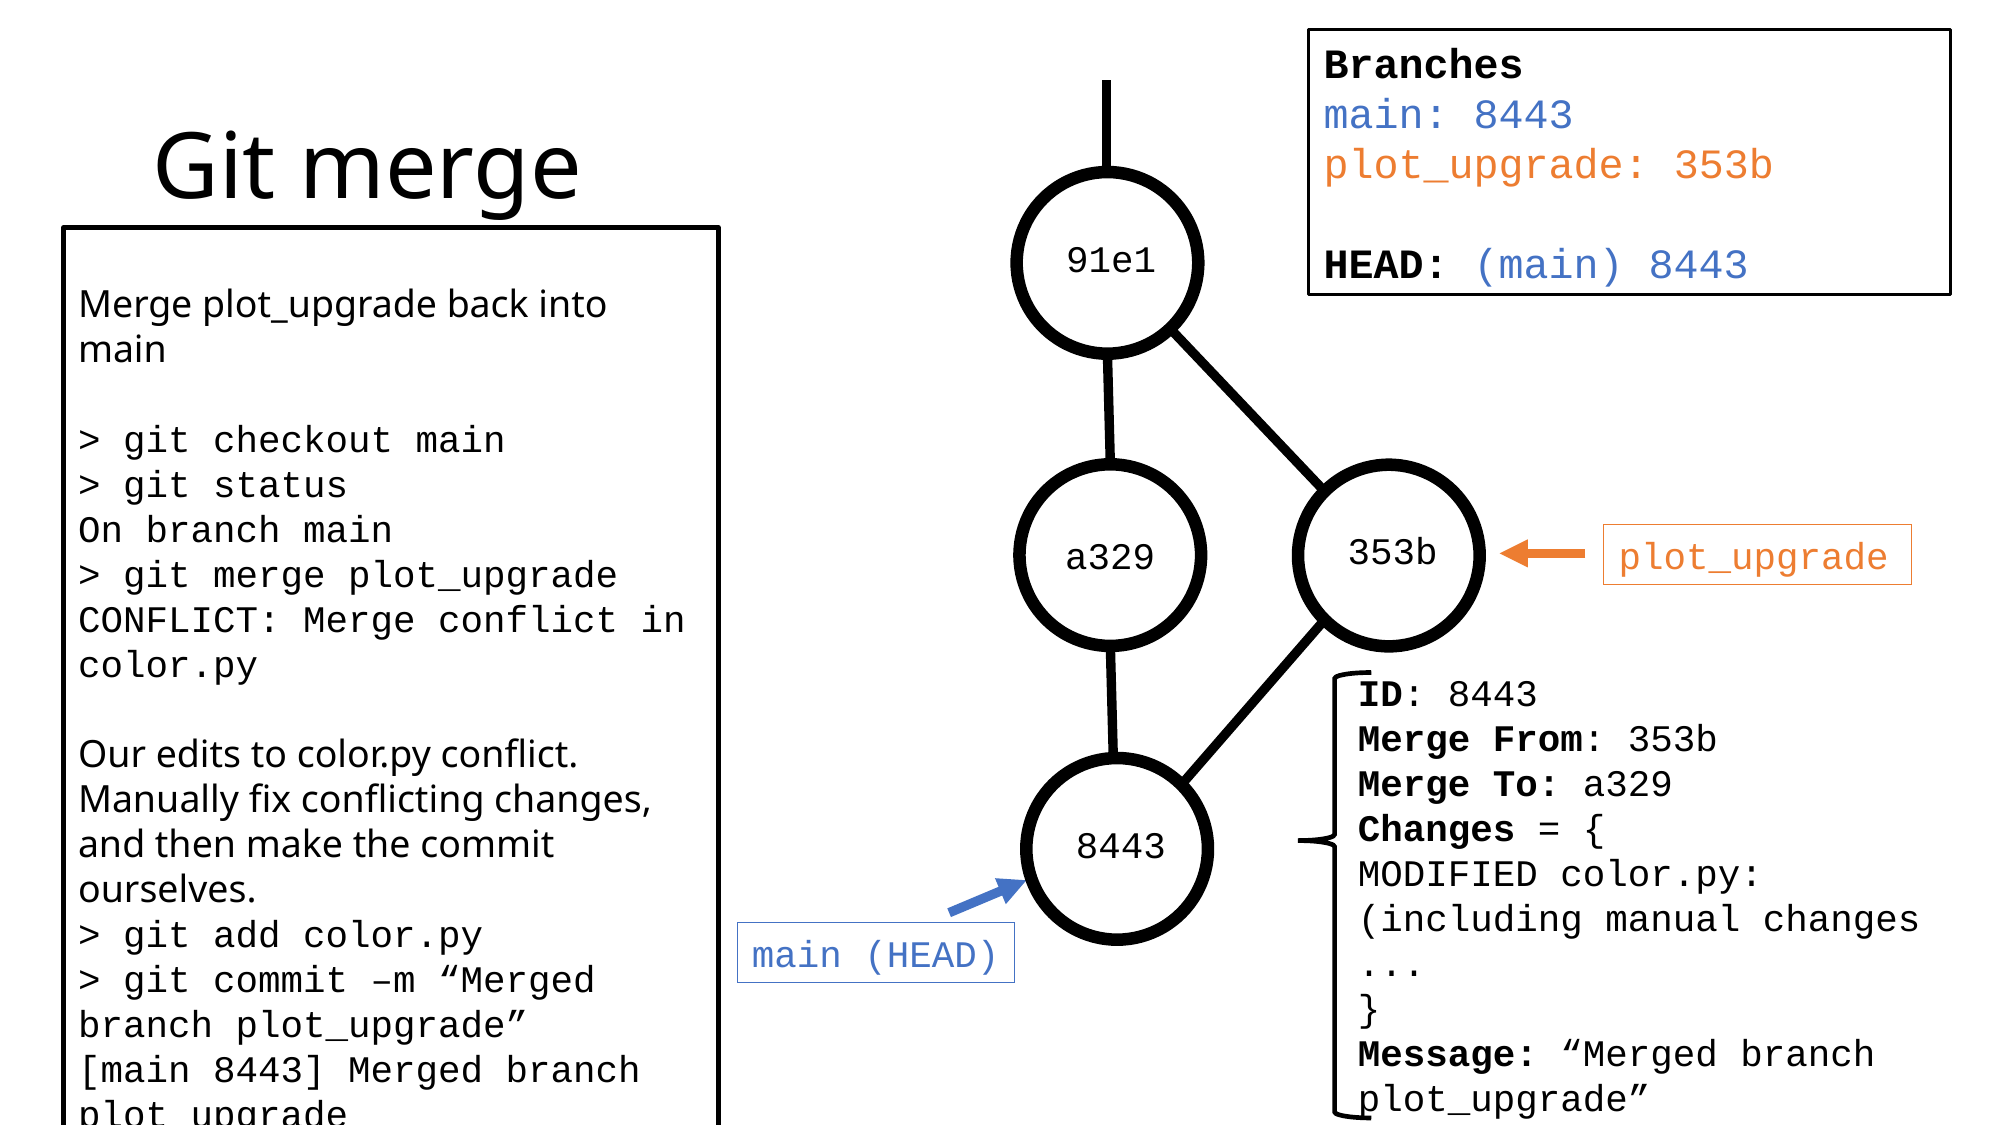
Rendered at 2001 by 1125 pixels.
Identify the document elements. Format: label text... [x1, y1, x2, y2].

text_box [1018, 463, 1203, 647]
text_box 8443 [1060, 813, 1181, 874]
title Git merge [137, 59, 1308, 278]
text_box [1167, 325, 1325, 492]
text_box 353b [1332, 520, 1453, 580]
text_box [1110, 645, 1114, 756]
text_box a329 [1050, 524, 1171, 585]
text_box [1107, 354, 1111, 465]
text_box main (HEAD) [737, 922, 1015, 983]
text_box Merge plot_upgrade back into main > git checkout main > git status On branch main > git merge plot_upgrade CONFLICT: Merge conflict in color.py Our edits to color.py conflict. Manually fix conflicting changes, and then make the commit ourselves. > git add color.py > git commit –m “Merged branch plot_upgrade” [main 8443] Merged branch plot_upgrade 1 files changed [63, 227, 719, 1125]
text_box plot_upgrade [1603, 524, 1912, 585]
text_box [1296, 463, 1481, 648]
text_box [1025, 756, 1210, 941]
text_box Branches main: 8443 plot_upgrade: 353b HEAD: (main) 8443 [1308, 29, 1951, 295]
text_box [1181, 619, 1325, 785]
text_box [949, 880, 1027, 913]
text_box ID: 8443 Merge From: 353b Merge To: a329 Changes = { MODIFIED color.py: (including manual changes ... } Message: “Merged branch plot_upgrade” [1343, 661, 1982, 1125]
text_box 91e1 [1051, 227, 1171, 288]
text_box [1297, 674, 1343, 1117]
text_box [1015, 171, 1200, 355]
